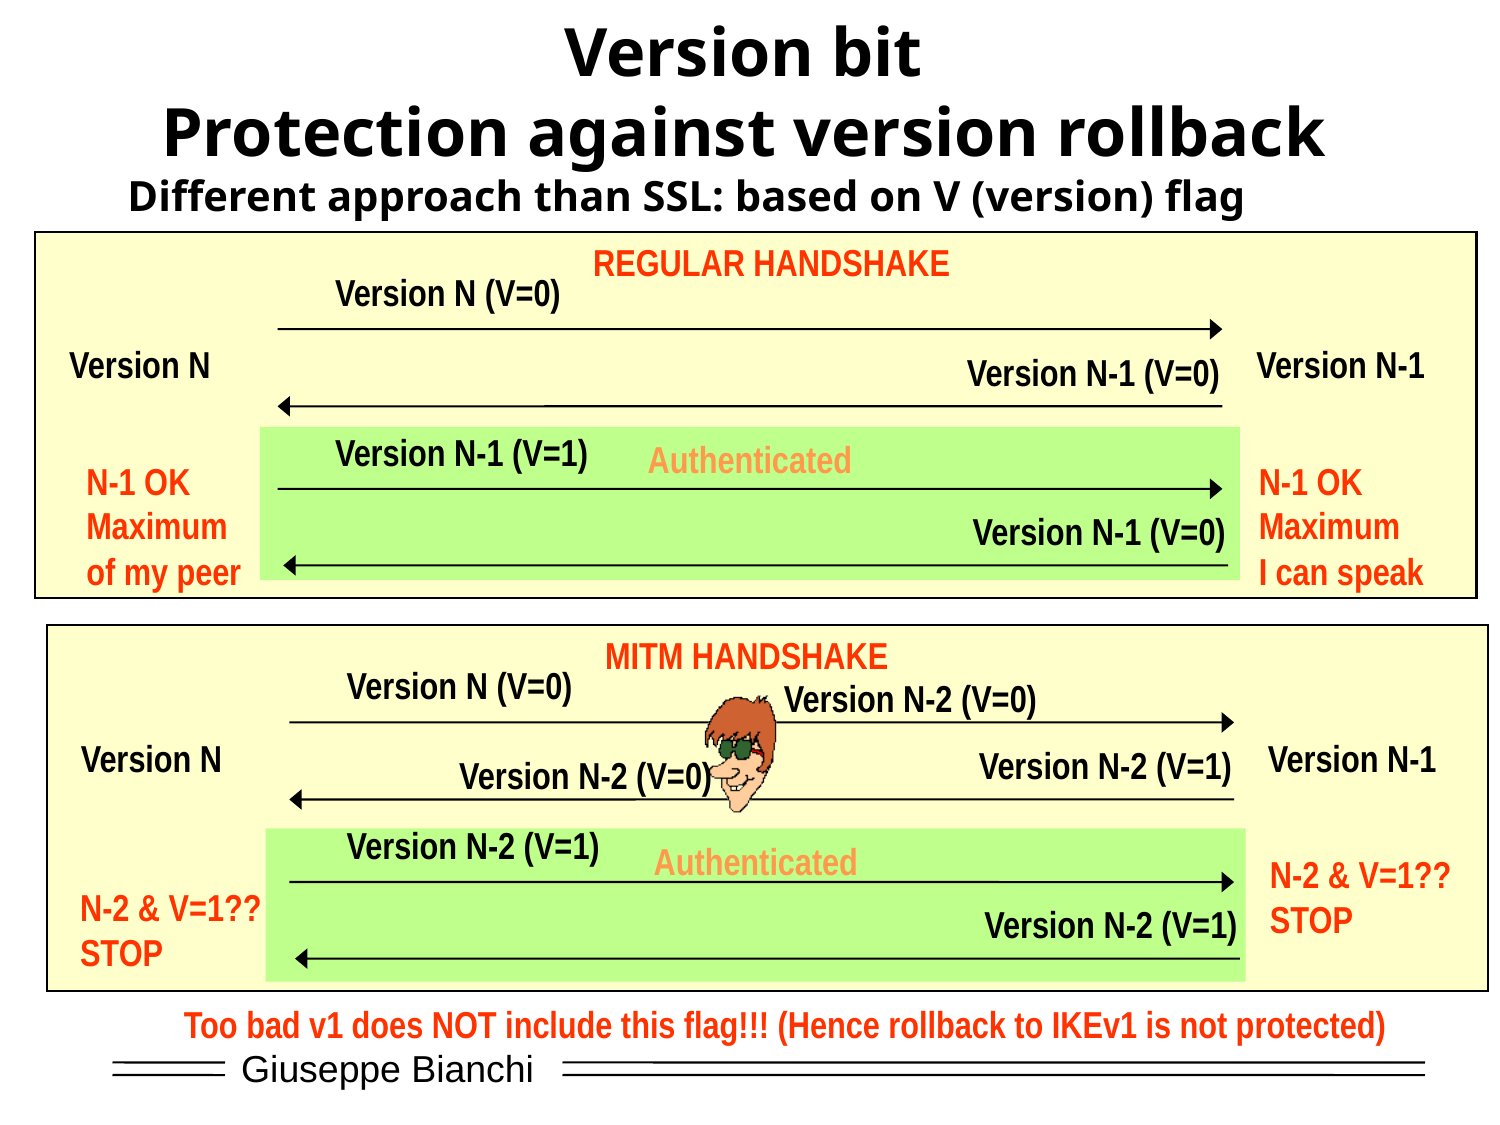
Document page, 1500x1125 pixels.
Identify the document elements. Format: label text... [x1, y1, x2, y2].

text_box [289, 871, 1235, 893]
text_box Version N-1 (V=0) [957, 500, 1241, 560]
text_box Version N [66, 727, 238, 787]
text_box Version N-2 (V=1) [969, 893, 1253, 954]
text_box N-2 & V=1?? STOP [65, 876, 277, 982]
text_box N-1 OK Maximum of my peer [71, 450, 257, 600]
picture [690, 686, 805, 829]
text_box Version N-1 [1253, 727, 1452, 787]
text_box Version N-2 (V=1) [963, 734, 1247, 794]
text_box N-2 & V=1?? STOP [1255, 843, 1467, 949]
text_box [295, 948, 1240, 969]
text_box [283, 555, 1229, 576]
text_box [47, 624, 1489, 992]
text_box Version N-2 (V=0) [769, 667, 1053, 728]
text_box Version N-1 (V=1) [320, 421, 604, 481]
text_box Version N-1 (V=0) [952, 341, 1236, 401]
text_box Version N (V=0) [331, 654, 588, 715]
text_box [277, 478, 1223, 500]
text_box [35, 231, 1477, 598]
text_box [289, 789, 444, 810]
text_box Too bad v1 does NOT include this flag!!! (Hence rollback to IKEv1 is not protected) [168, 993, 1401, 1054]
title Version bit Protection against version rollback [112, 36, 1376, 144]
text_box Version N (V=0) [320, 261, 576, 322]
text_box Version N-2 (V=1) [331, 814, 615, 874]
text_box Version N-2 (V=0) [444, 744, 685, 805]
list Different approach than SSL: based on V (version) flag [112, 172, 1375, 238]
text_box REGULAR HANDSHAKE [578, 231, 966, 292]
text_box MITM HANDSHAKE [590, 624, 904, 685]
text_box Version N [54, 334, 226, 394]
text_box [277, 318, 1223, 340]
text_box N-1 OK Maximum I can speak [1244, 450, 1439, 600]
text_box Version N-1 [1241, 334, 1440, 394]
text_box [1053, 712, 1235, 733]
text_box [277, 395, 1223, 417]
